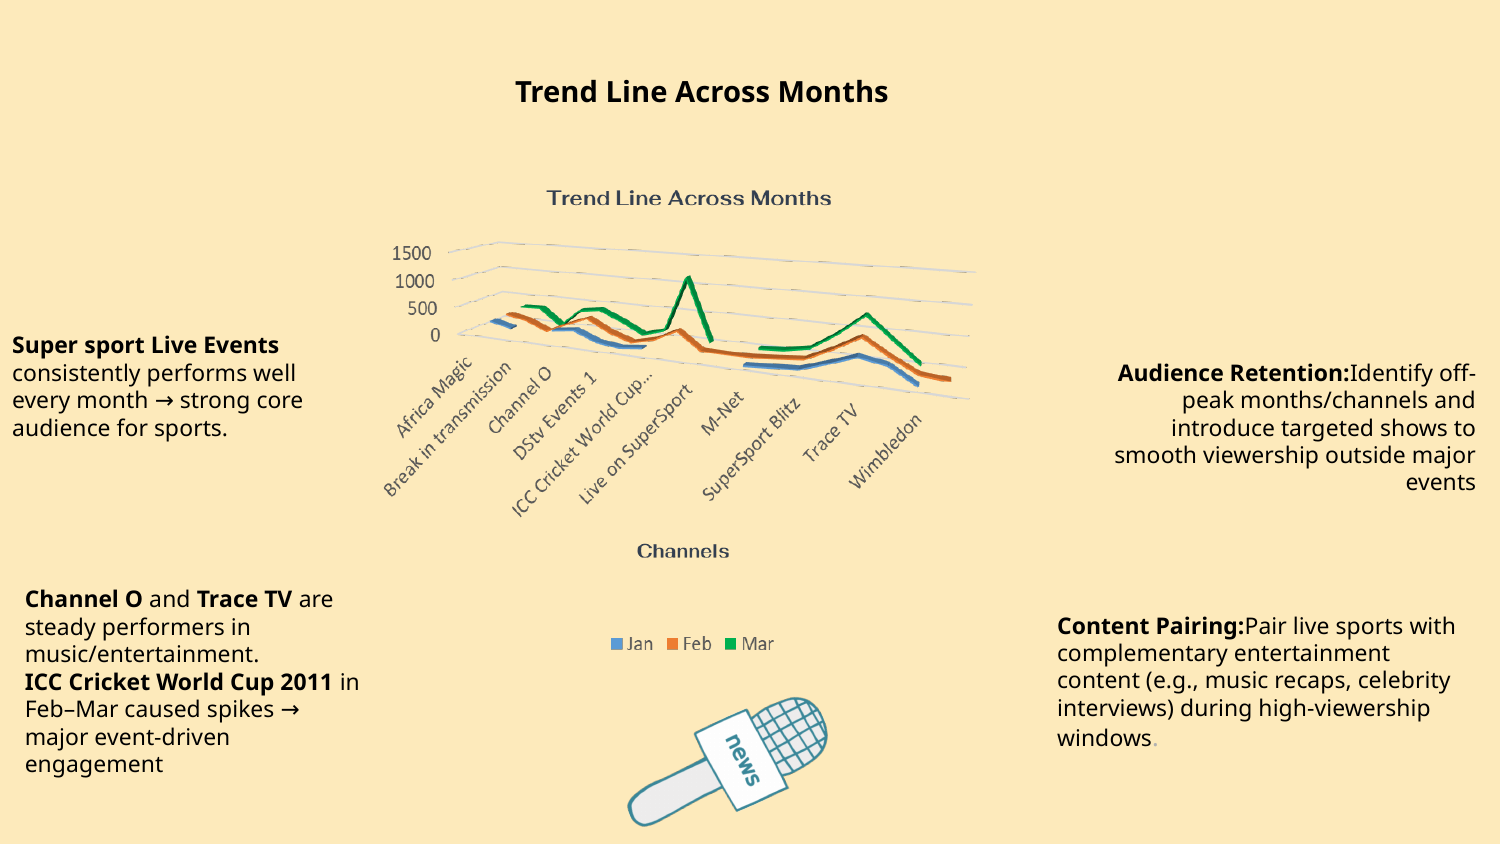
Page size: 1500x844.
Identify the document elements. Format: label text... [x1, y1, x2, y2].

title Trend Line Across Months [162, 60, 1242, 171]
text_box Audience Retention:Identify off-peak months/channels and introduce targeted shows to smooth viewership outside major events [1075, 352, 1492, 501]
text_box Content Pairing:Pair live sports with complementary entertainment content (e.g., music recaps, celebrity interviews) during high-viewership windows. [1042, 584, 1492, 778]
picture [369, 170, 1008, 844]
text_box Channel O and Trace TV are steady performers in music/entertainment. ICC Cricket World Cup 2011 in Feb–Mar caused spikes → major event-driven engagement [9, 567, 382, 795]
text_box Super sport Live Events consistently performs well every month → strong core audience for sports. [0, 308, 359, 464]
